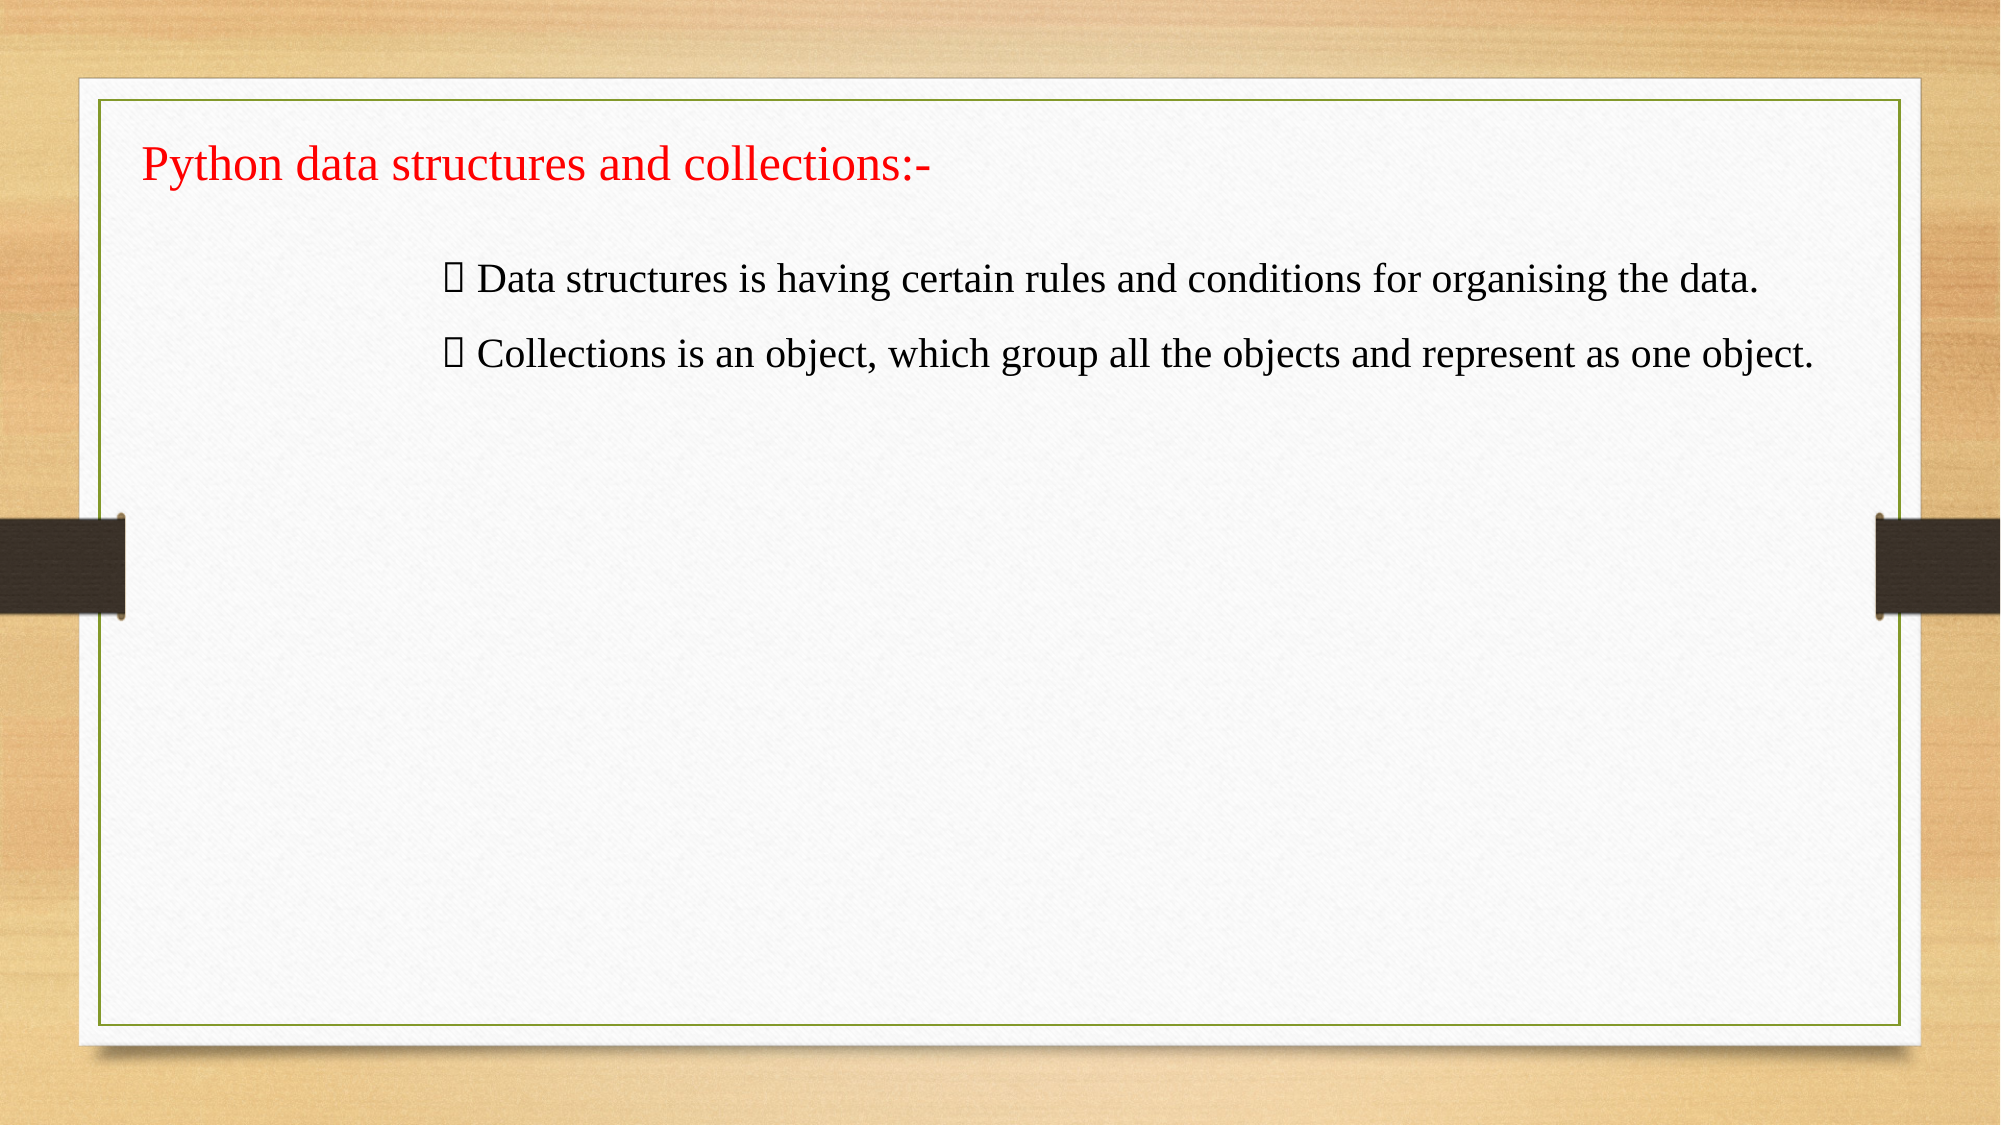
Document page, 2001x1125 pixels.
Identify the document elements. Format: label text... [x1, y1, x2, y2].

picture [0, 0, 2001, 1125]
text_box Python data structures and collections:-  Data structures is having certain rules and conditions for organising the data.  Collections is an object, which group all the objects and represent as one object. [126, 123, 1874, 443]
